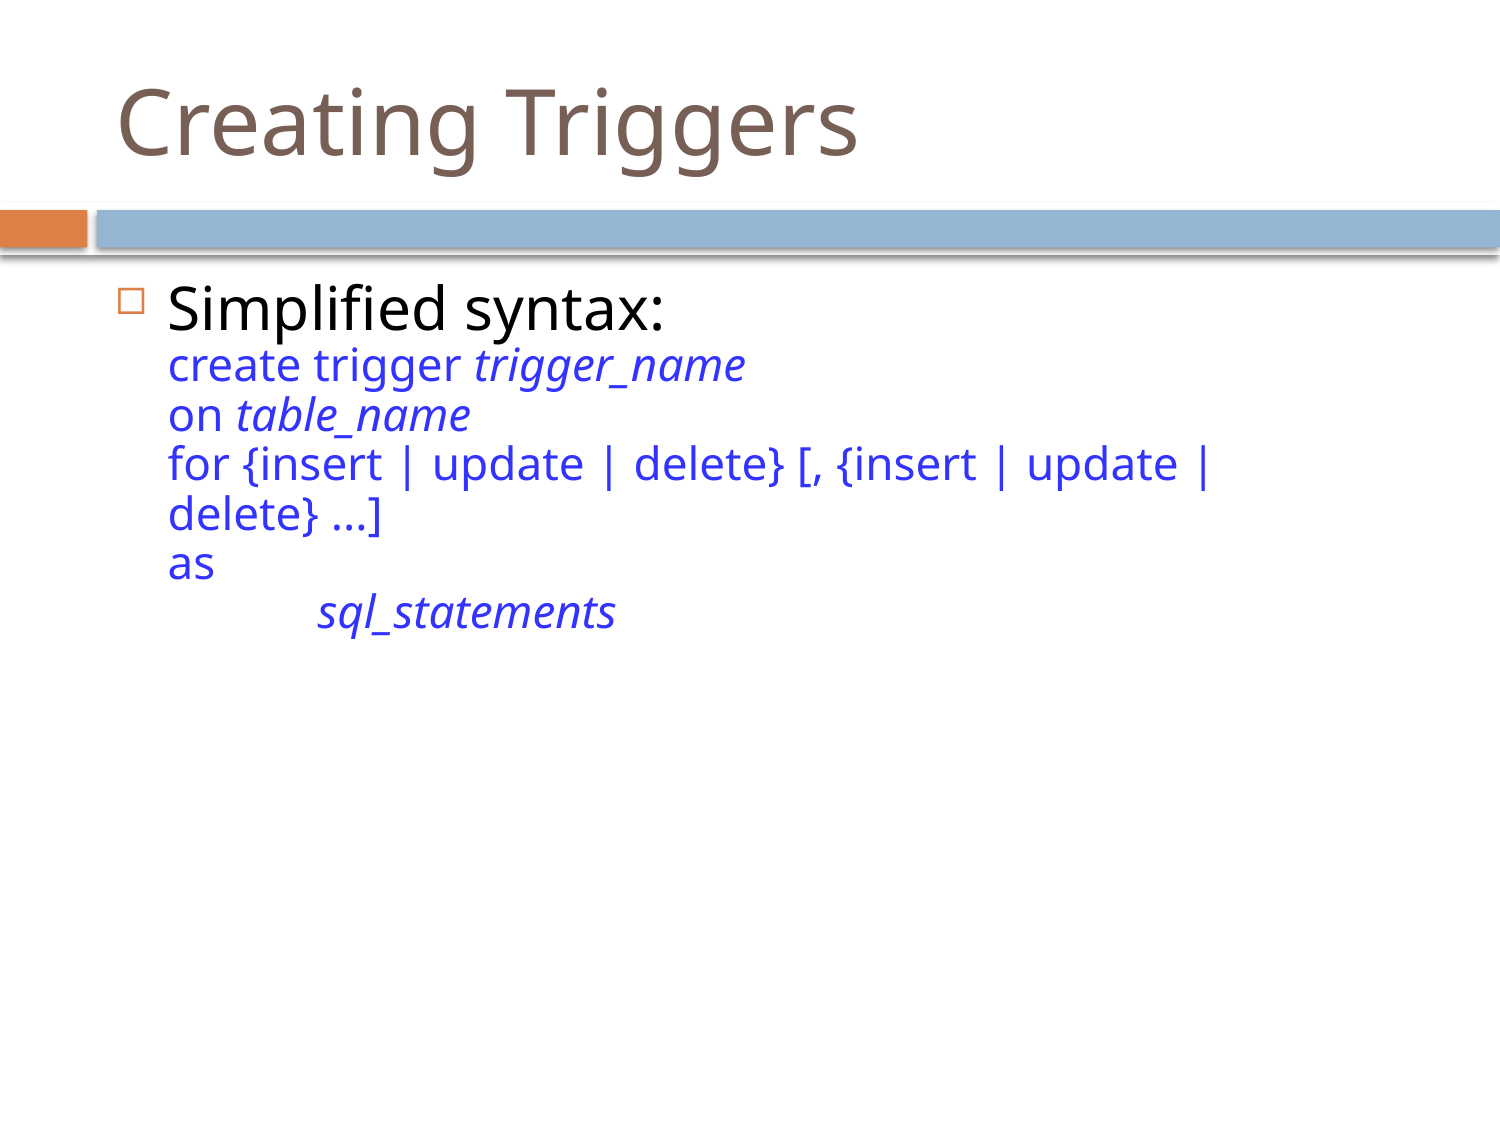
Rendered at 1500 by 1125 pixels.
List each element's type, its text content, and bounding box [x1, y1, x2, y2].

list Simplified syntax: create trigger trigger_name on table_name for {insert | update | delete} [, {insert | update | delete} ...] as sql_statements [100, 262, 1438, 1005]
title Creating Triggers [100, 37, 1438, 200]
